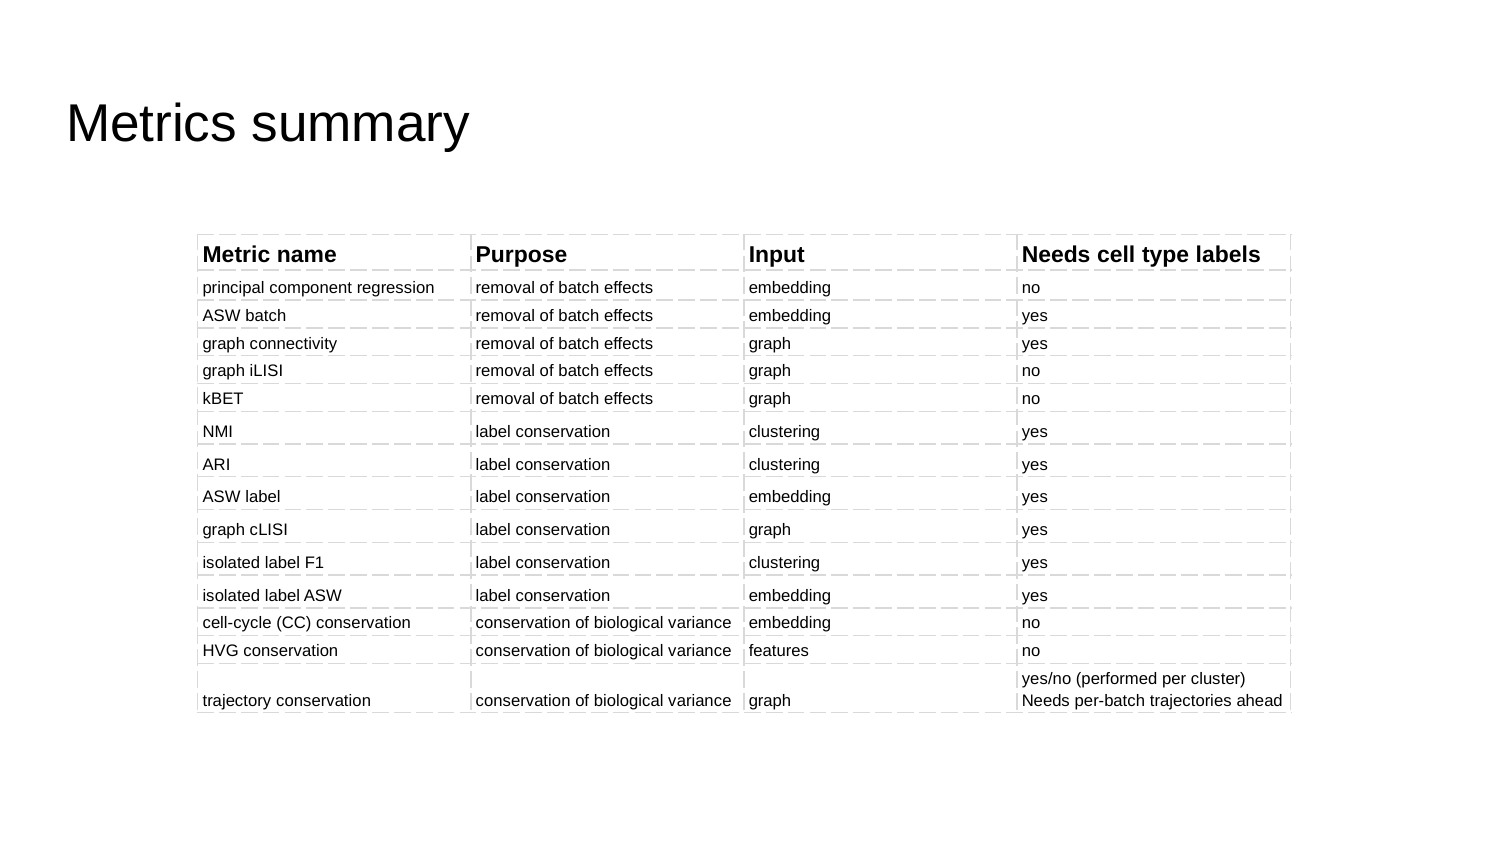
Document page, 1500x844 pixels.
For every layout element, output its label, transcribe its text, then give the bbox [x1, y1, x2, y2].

table_cell ASW batch [198, 300, 471, 328]
table_cell label conservation [471, 444, 744, 477]
table_cell clustering [744, 411, 1017, 444]
table_cell conservation of biological variance [471, 663, 744, 713]
table_cell graph iLISI [198, 356, 471, 383]
table_cell graph connectivity [198, 328, 471, 356]
table_cell yes [1017, 510, 1290, 542]
table_cell yes [1017, 328, 1290, 356]
table_cell label conservation [471, 542, 744, 575]
table_cell ASW label [198, 477, 471, 510]
table_cell graph [744, 356, 1017, 383]
table_cell yes/no (performed per cluster) Needs per-batch trajectories ahead [1017, 663, 1290, 713]
table_cell conservation of biological variance [471, 608, 744, 636]
table_cell no [1017, 270, 1290, 300]
table_cell embedding [744, 270, 1017, 300]
table_cell graph [744, 510, 1017, 542]
table_cell embedding [744, 575, 1017, 608]
table_cell label conservation [471, 575, 744, 608]
table_header Metric name [198, 234, 471, 270]
table_cell yes [1017, 411, 1290, 444]
table_cell embedding [744, 300, 1017, 328]
table_cell label conservation [471, 477, 744, 510]
table_cell graph cLISI [198, 510, 471, 542]
title Metrics summary [51, 72, 1449, 167]
table_cell trajectory conservation [198, 663, 471, 713]
table_cell HVG conservation [198, 636, 471, 663]
table_cell clustering [744, 444, 1017, 477]
table_cell features [744, 636, 1017, 663]
table_cell conservation of biological variance [471, 636, 744, 663]
table_cell yes [1017, 542, 1290, 575]
table_cell yes [1017, 300, 1290, 328]
table_cell graph [744, 663, 1017, 713]
table_cell graph [744, 328, 1017, 356]
table_cell label conservation [471, 510, 744, 542]
table_header Purpose [471, 234, 744, 270]
table_cell isolated label F1 [198, 542, 471, 575]
table_cell yes [1017, 477, 1290, 510]
table_cell removal of batch effects [471, 383, 744, 411]
table_cell label conservation [471, 411, 744, 444]
table_cell yes [1017, 575, 1290, 608]
table_cell NMI [198, 411, 471, 444]
table_cell no [1017, 356, 1290, 383]
table_cell embedding [744, 477, 1017, 510]
table_cell ARI [198, 444, 471, 477]
table_cell isolated label ASW [198, 575, 471, 608]
table_cell removal of batch effects [471, 328, 744, 356]
table_header Needs cell type labels [1017, 234, 1290, 270]
table_cell graph [744, 383, 1017, 411]
table_cell principal component regression [198, 270, 471, 300]
table_cell removal of batch effects [471, 300, 744, 328]
table_cell no [1017, 383, 1290, 411]
table_cell embedding [744, 608, 1017, 636]
table_cell kBET [198, 383, 471, 411]
table_cell removal of batch effects [471, 356, 744, 383]
table_cell clustering [744, 542, 1017, 575]
table_cell no [1017, 636, 1290, 663]
table_cell no [1017, 608, 1290, 636]
table_cell removal of batch effects [471, 270, 744, 300]
table_cell cell-cycle (CC) conservation [198, 608, 471, 636]
table_cell yes [1017, 444, 1290, 477]
table_header Input [744, 234, 1017, 270]
